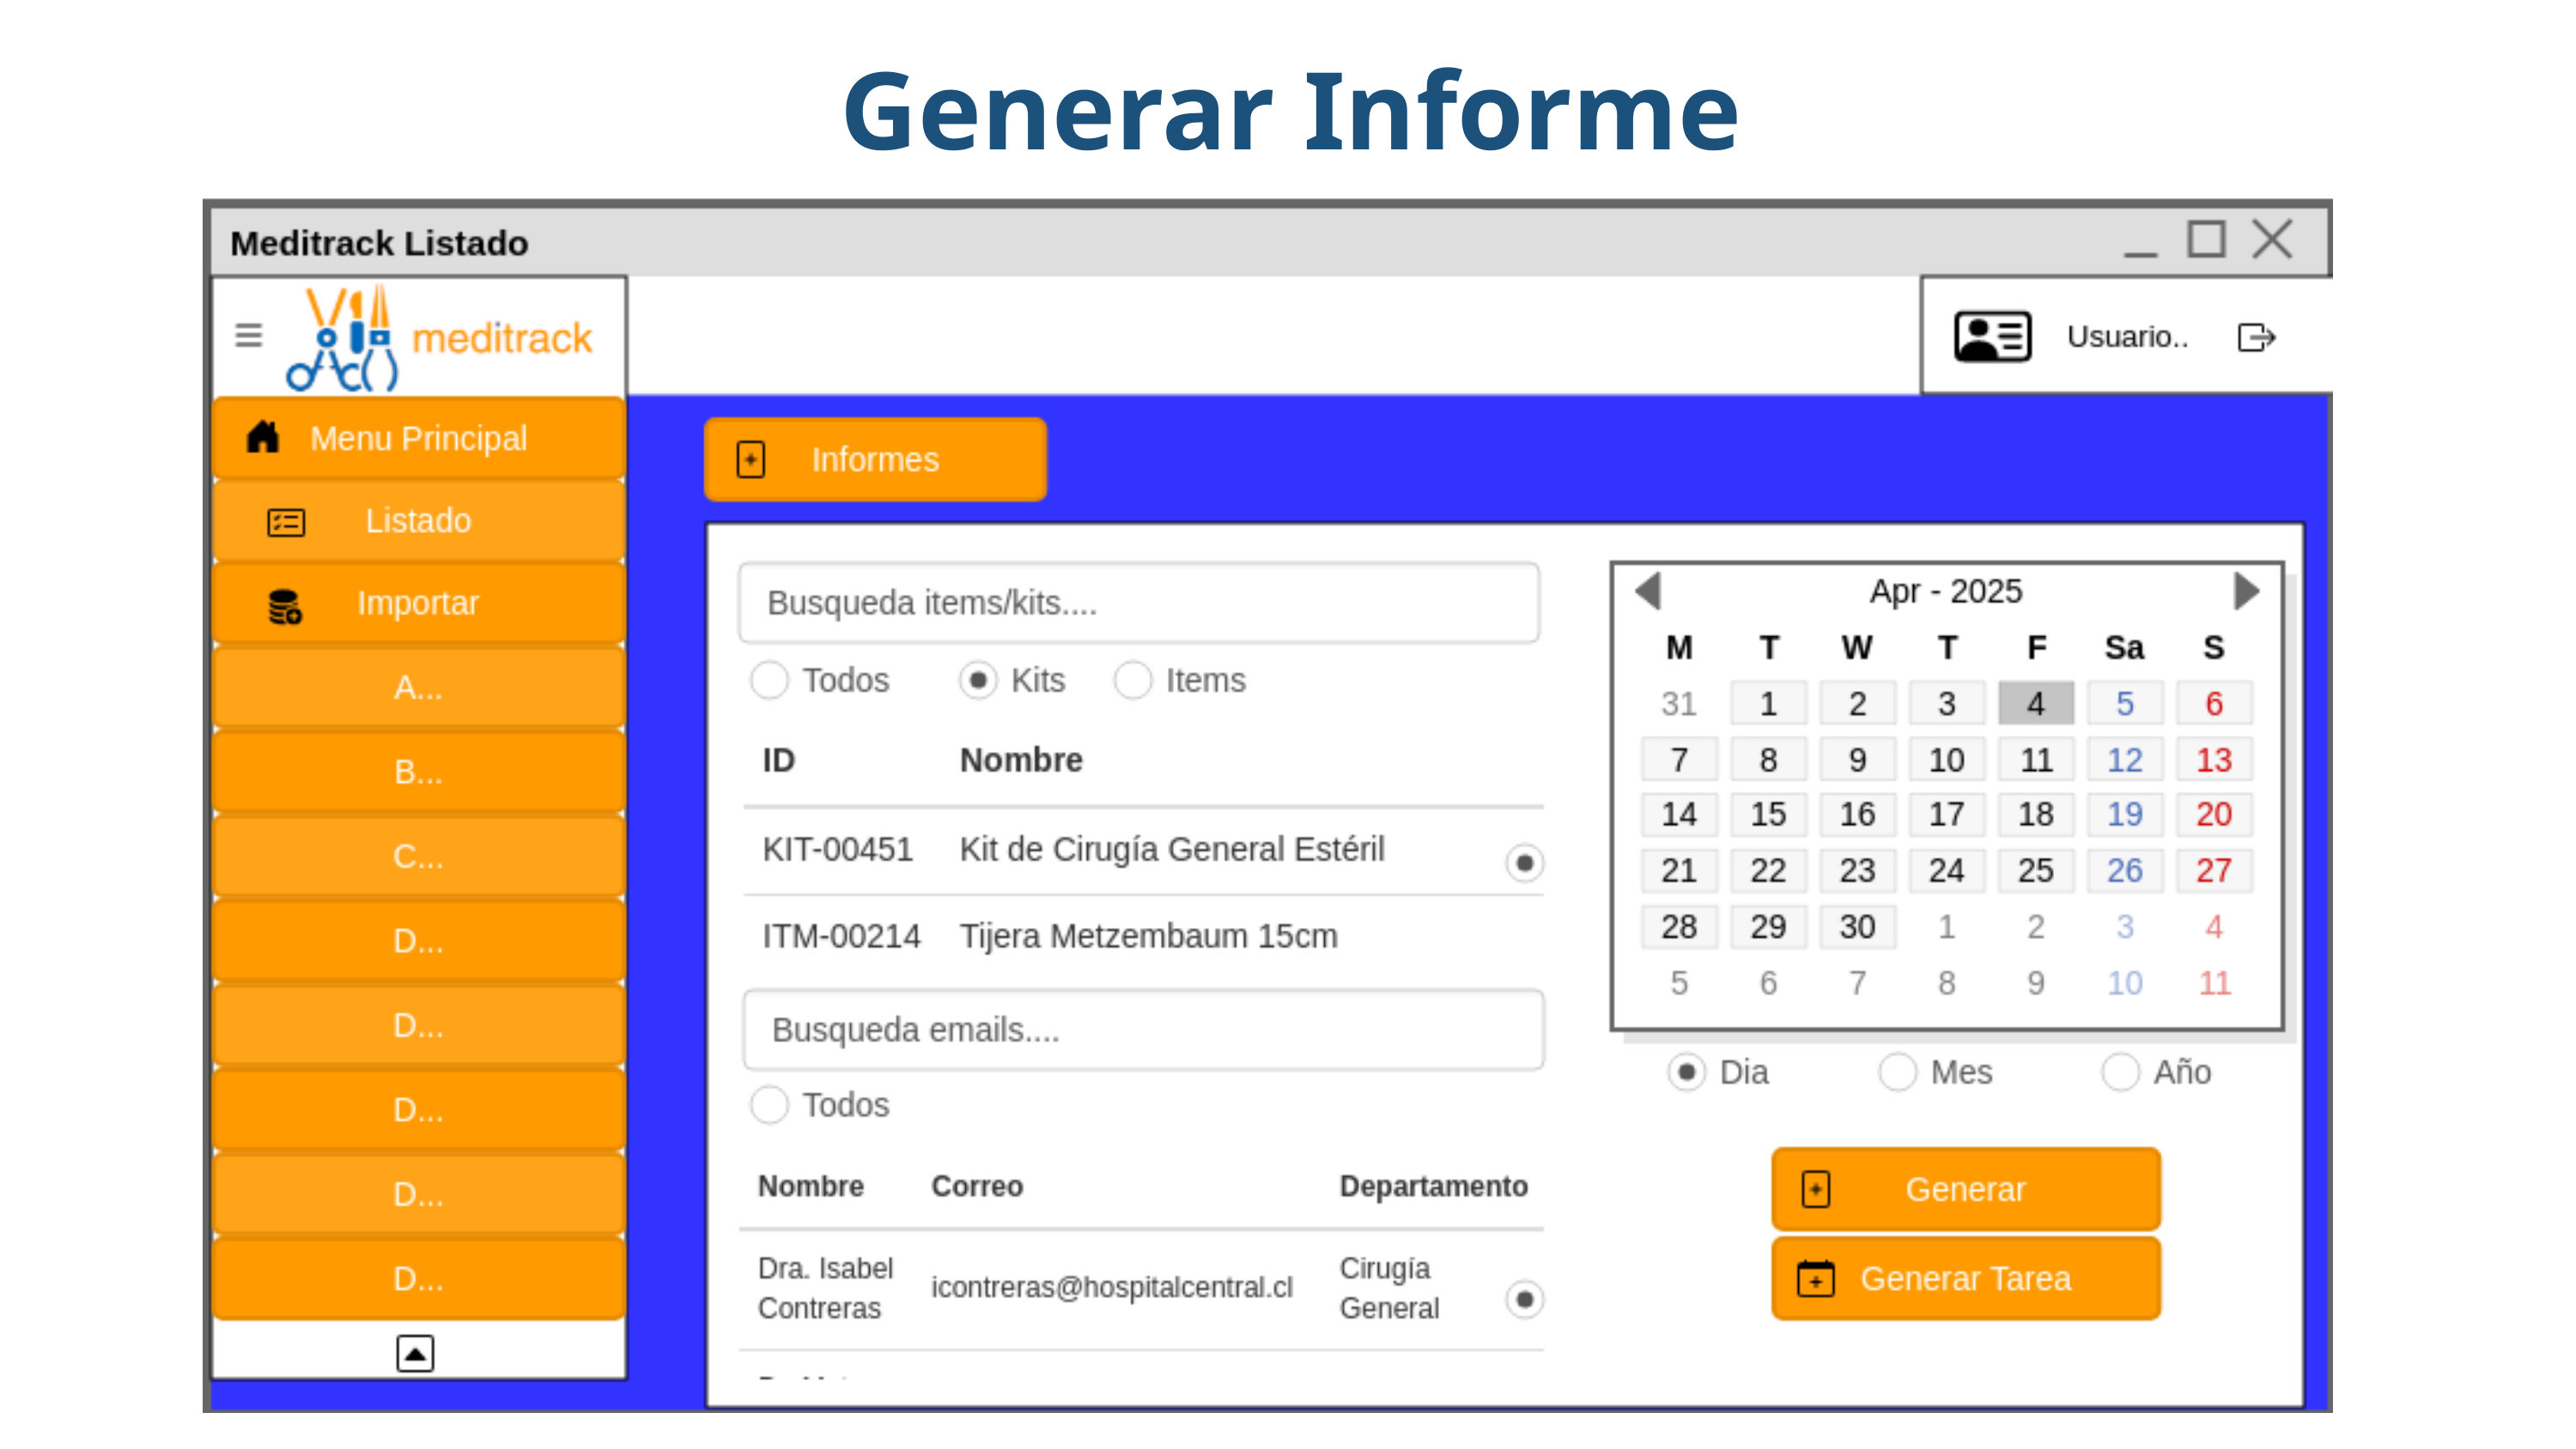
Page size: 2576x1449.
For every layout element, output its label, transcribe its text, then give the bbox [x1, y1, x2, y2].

picture [203, 197, 2334, 1413]
text_box Generar Informe [742, 42, 1841, 172]
